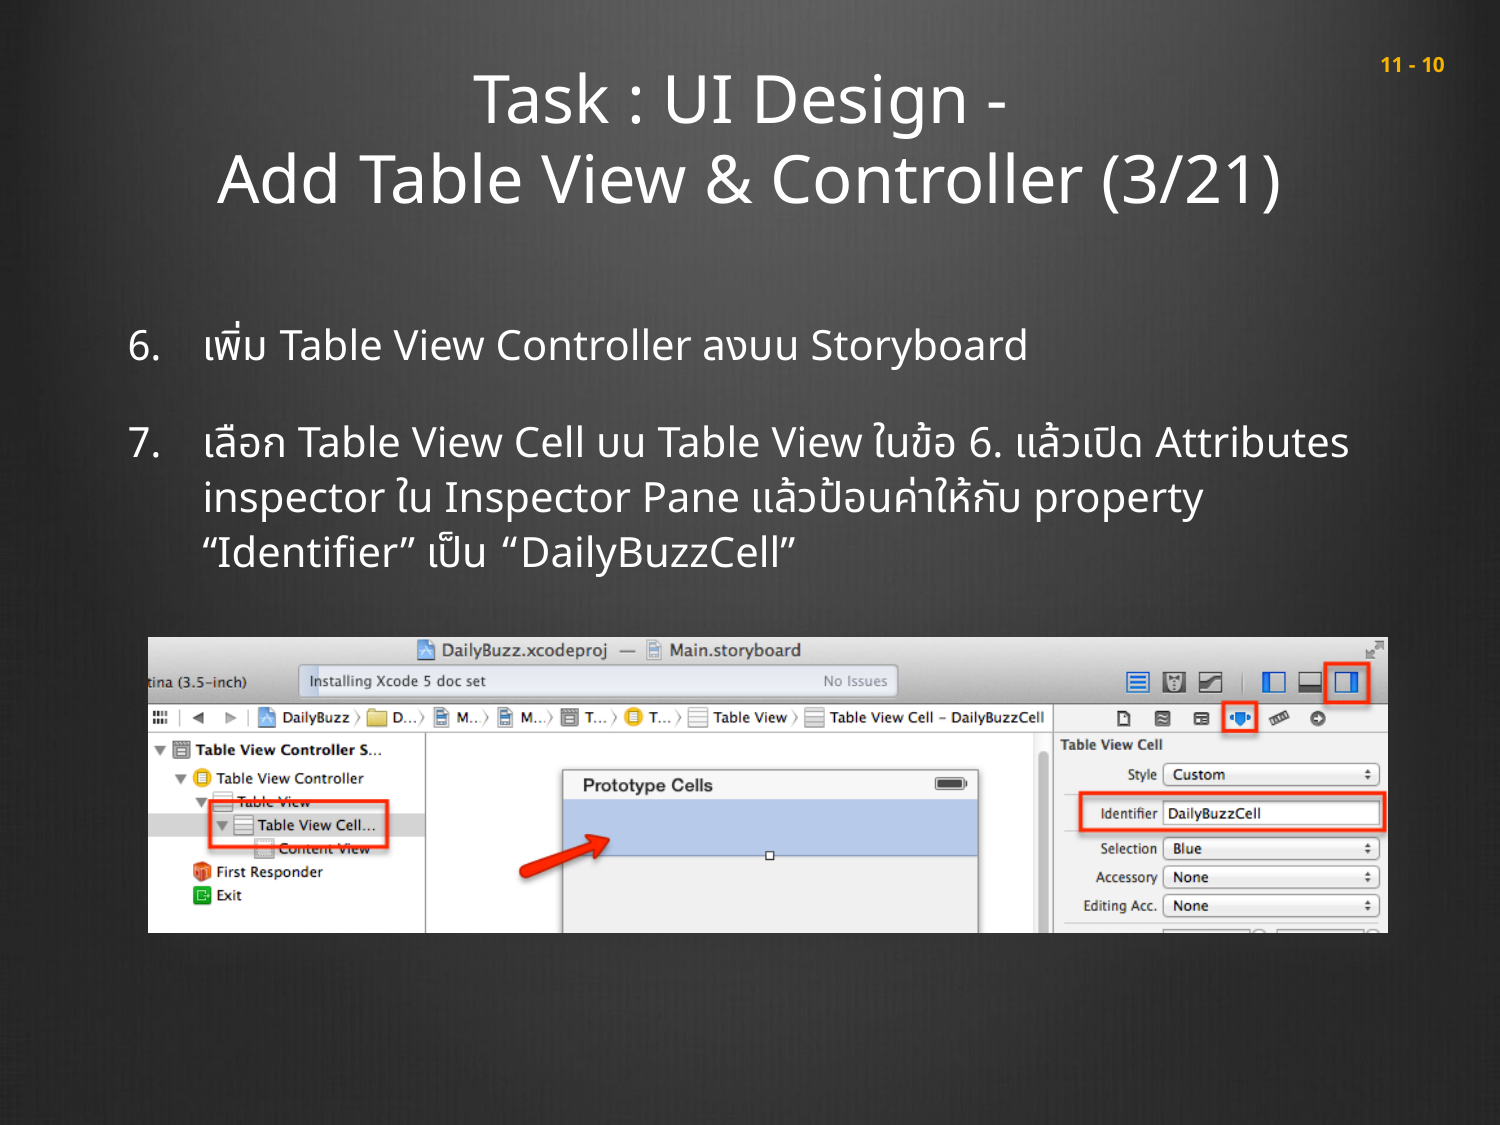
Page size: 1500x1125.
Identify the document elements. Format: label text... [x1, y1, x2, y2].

text_box 11 - 10 [1306, 43, 1460, 86]
title Task : UI Design - Add Table View & Controller (3/21) [112, 19, 1388, 255]
list เพิ่ม Table View Controller ลงบน Storyboard เลือก Table View Cell บน Table View ในข้อ 6. แล้วเปิด Attributes inspector ใน Inspector Pane แล้วป้อนค่าให้กับ property “Identifier” เป็น “DailyBuzzCell” [112, 306, 1388, 1005]
picture [148, 637, 1388, 933]
